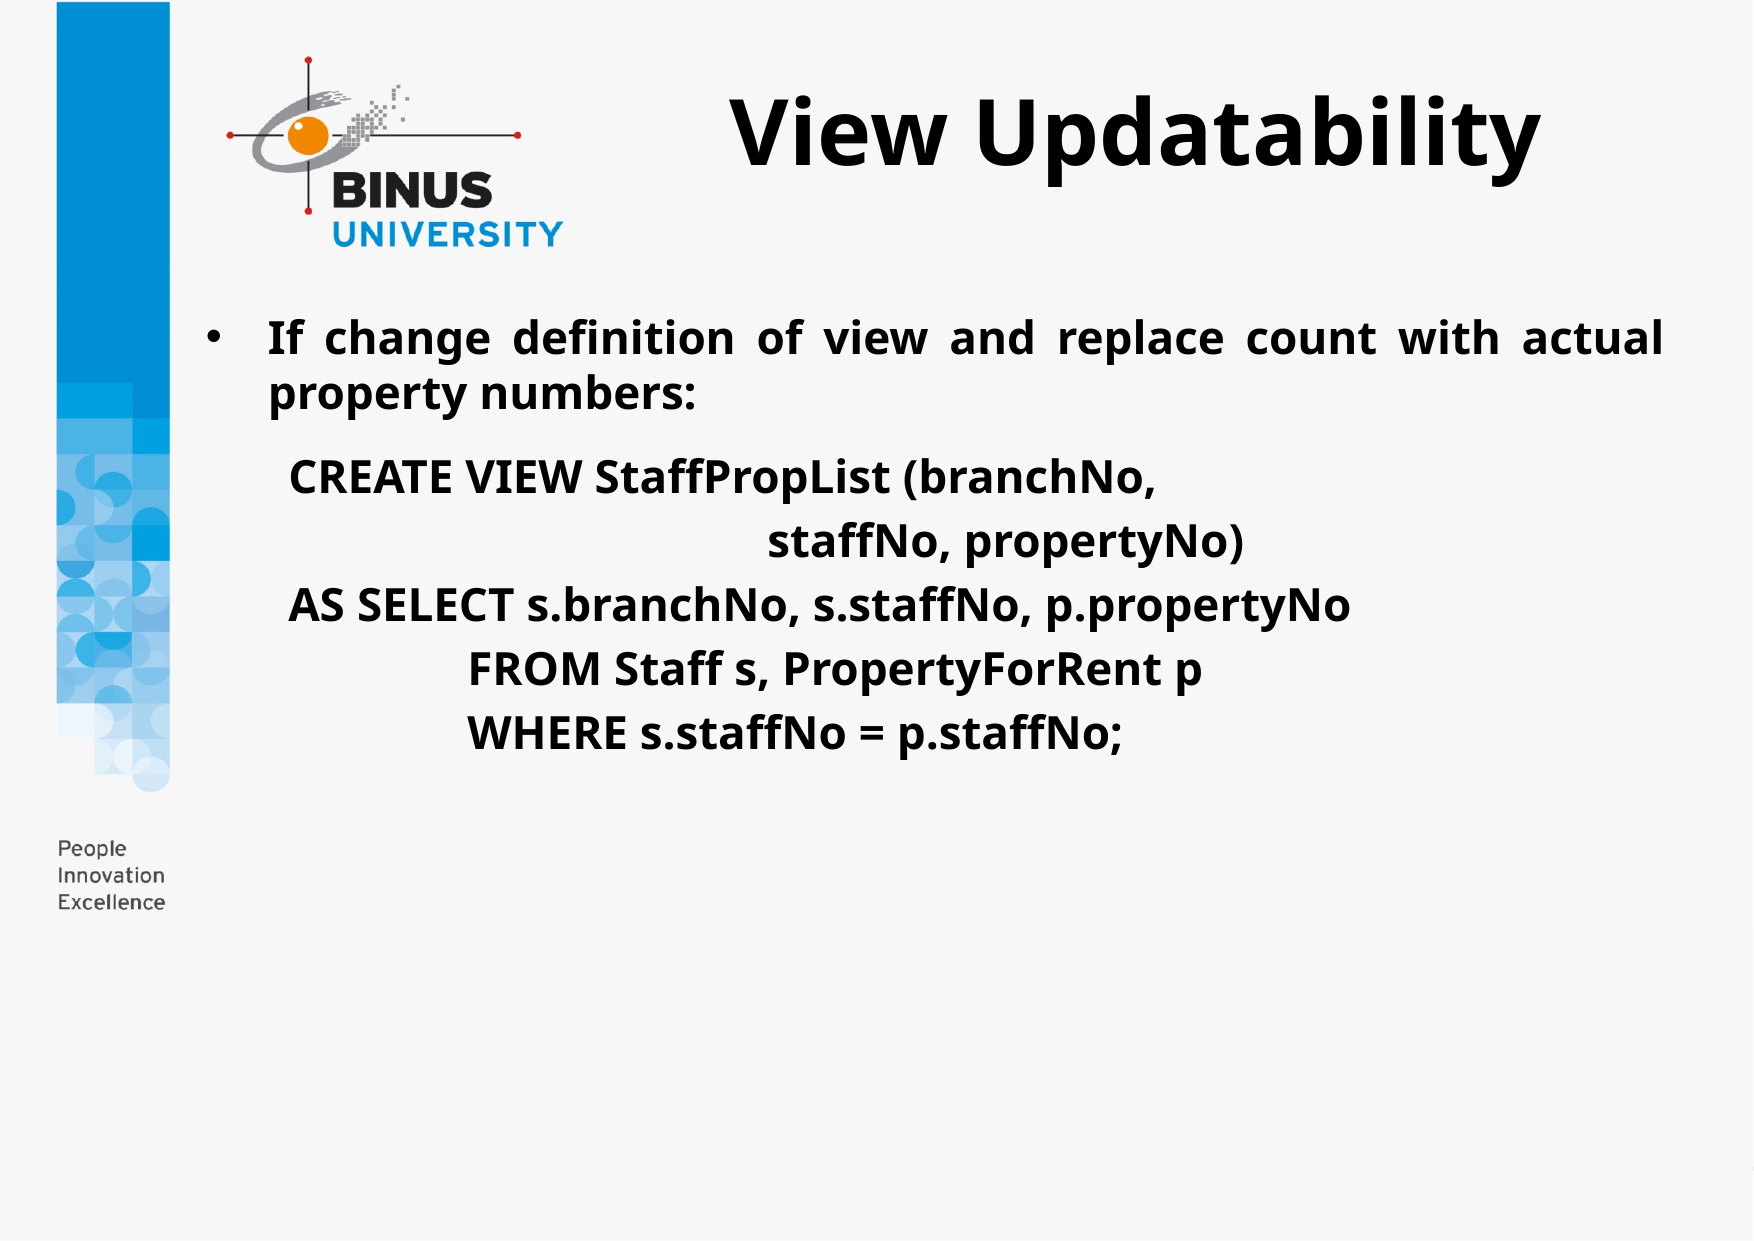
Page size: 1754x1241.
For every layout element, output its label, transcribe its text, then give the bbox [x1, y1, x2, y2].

list If change definition of view and replace count with actual property numbers: CREATE VIEW StaffPropList (branchNo, staffNo, propertyNo) AS SELECT s.branchNo, s.staffNo, p.propertyNo FROM Staff s, PropertyForRent p WHERE s.staffNo = p.staffNo; [190, 300, 1680, 1046]
picture [0, 0, 1754, 933]
title View Updatability [614, 78, 1658, 180]
